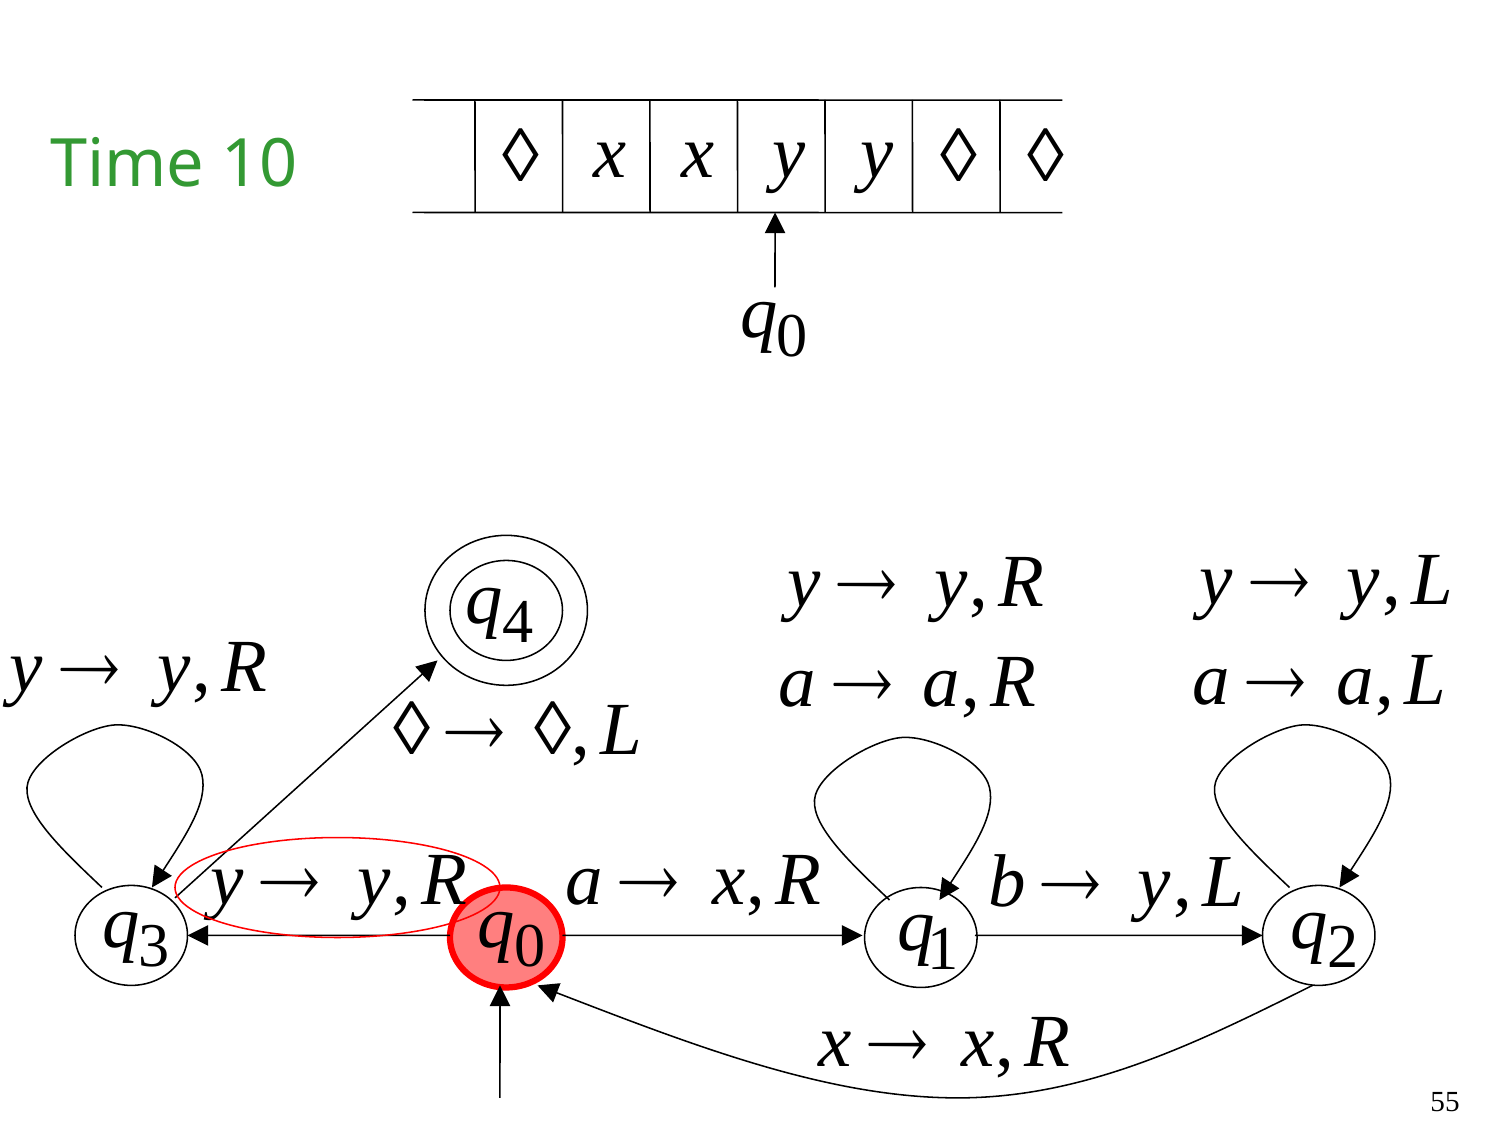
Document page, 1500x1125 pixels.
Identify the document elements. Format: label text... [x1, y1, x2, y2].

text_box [1189, 547, 1457, 626]
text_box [951, 549, 1049, 628]
text_box [1293, 980, 1345, 986]
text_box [390, 697, 645, 774]
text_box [1024, 124, 1067, 186]
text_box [99, 885, 171, 973]
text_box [937, 124, 980, 186]
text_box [894, 887, 958, 974]
text_box [814, 737, 991, 900]
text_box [908, 544, 947, 631]
text_box [1365, 906, 1375, 964]
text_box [474, 885, 548, 973]
text_box [103, 979, 157, 986]
text_box [246, 837, 429, 846]
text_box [462, 560, 536, 647]
text_box [450, 933, 536, 988]
slide_number 55 [1162, 1074, 1476, 1125]
text_box Time 10 [35, 112, 313, 208]
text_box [562, 847, 826, 924]
text_box [537, 983, 1313, 1083]
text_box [776, 549, 904, 628]
text_box [1214, 730, 1391, 886]
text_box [0, 635, 271, 713]
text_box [1189, 647, 1451, 724]
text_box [1287, 885, 1361, 972]
text_box [489, 985, 511, 1098]
text_box [885, 1093, 1026, 1098]
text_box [812, 1010, 1076, 1086]
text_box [849, 137, 898, 199]
text_box [552, 908, 563, 967]
text_box [424, 535, 588, 686]
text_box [199, 847, 471, 926]
text_box [187, 930, 287, 946]
text_box [764, 212, 786, 273]
text_box [75, 897, 95, 974]
text_box [1262, 897, 1283, 974]
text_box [587, 137, 632, 184]
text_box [987, 847, 1249, 927]
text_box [762, 137, 811, 199]
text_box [737, 274, 811, 363]
text_box [174, 864, 194, 911]
text_box [562, 925, 863, 946]
text_box [962, 903, 978, 972]
text_box [174, 902, 188, 968]
text_box [397, 660, 438, 696]
text_box [26, 724, 204, 885]
text_box [974, 930, 1263, 946]
text_box [270, 933, 405, 938]
text_box [864, 898, 947, 985]
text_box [775, 649, 1041, 726]
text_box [674, 137, 719, 184]
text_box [499, 124, 542, 186]
text_box [475, 860, 500, 883]
